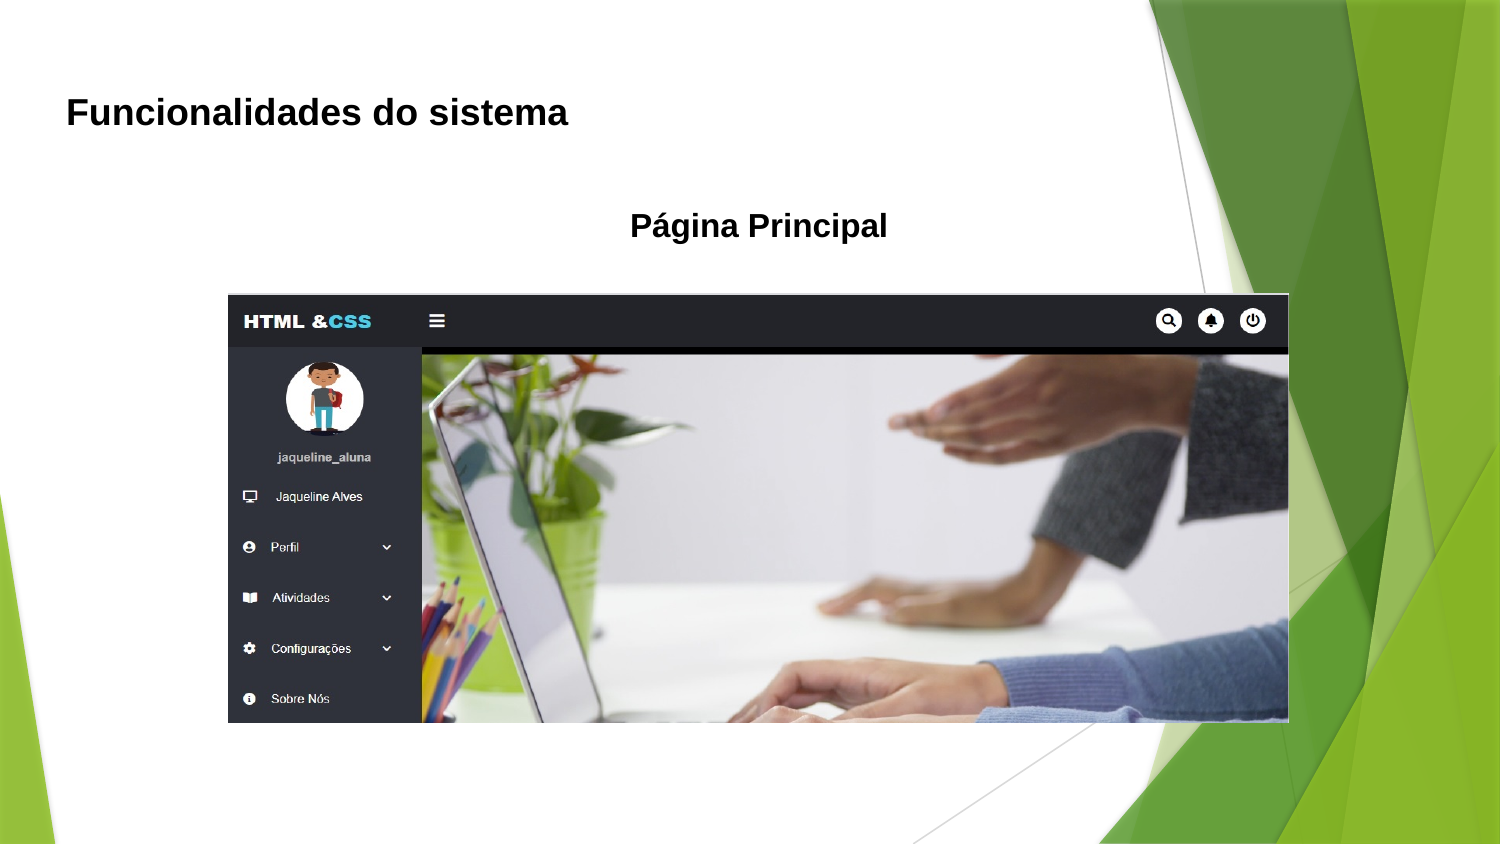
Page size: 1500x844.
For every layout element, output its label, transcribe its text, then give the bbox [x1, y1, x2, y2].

picture [227, 292, 1290, 723]
title Funcionalidades do sistema [51, 72, 1449, 167]
list Página Principal [51, 189, 1449, 798]
